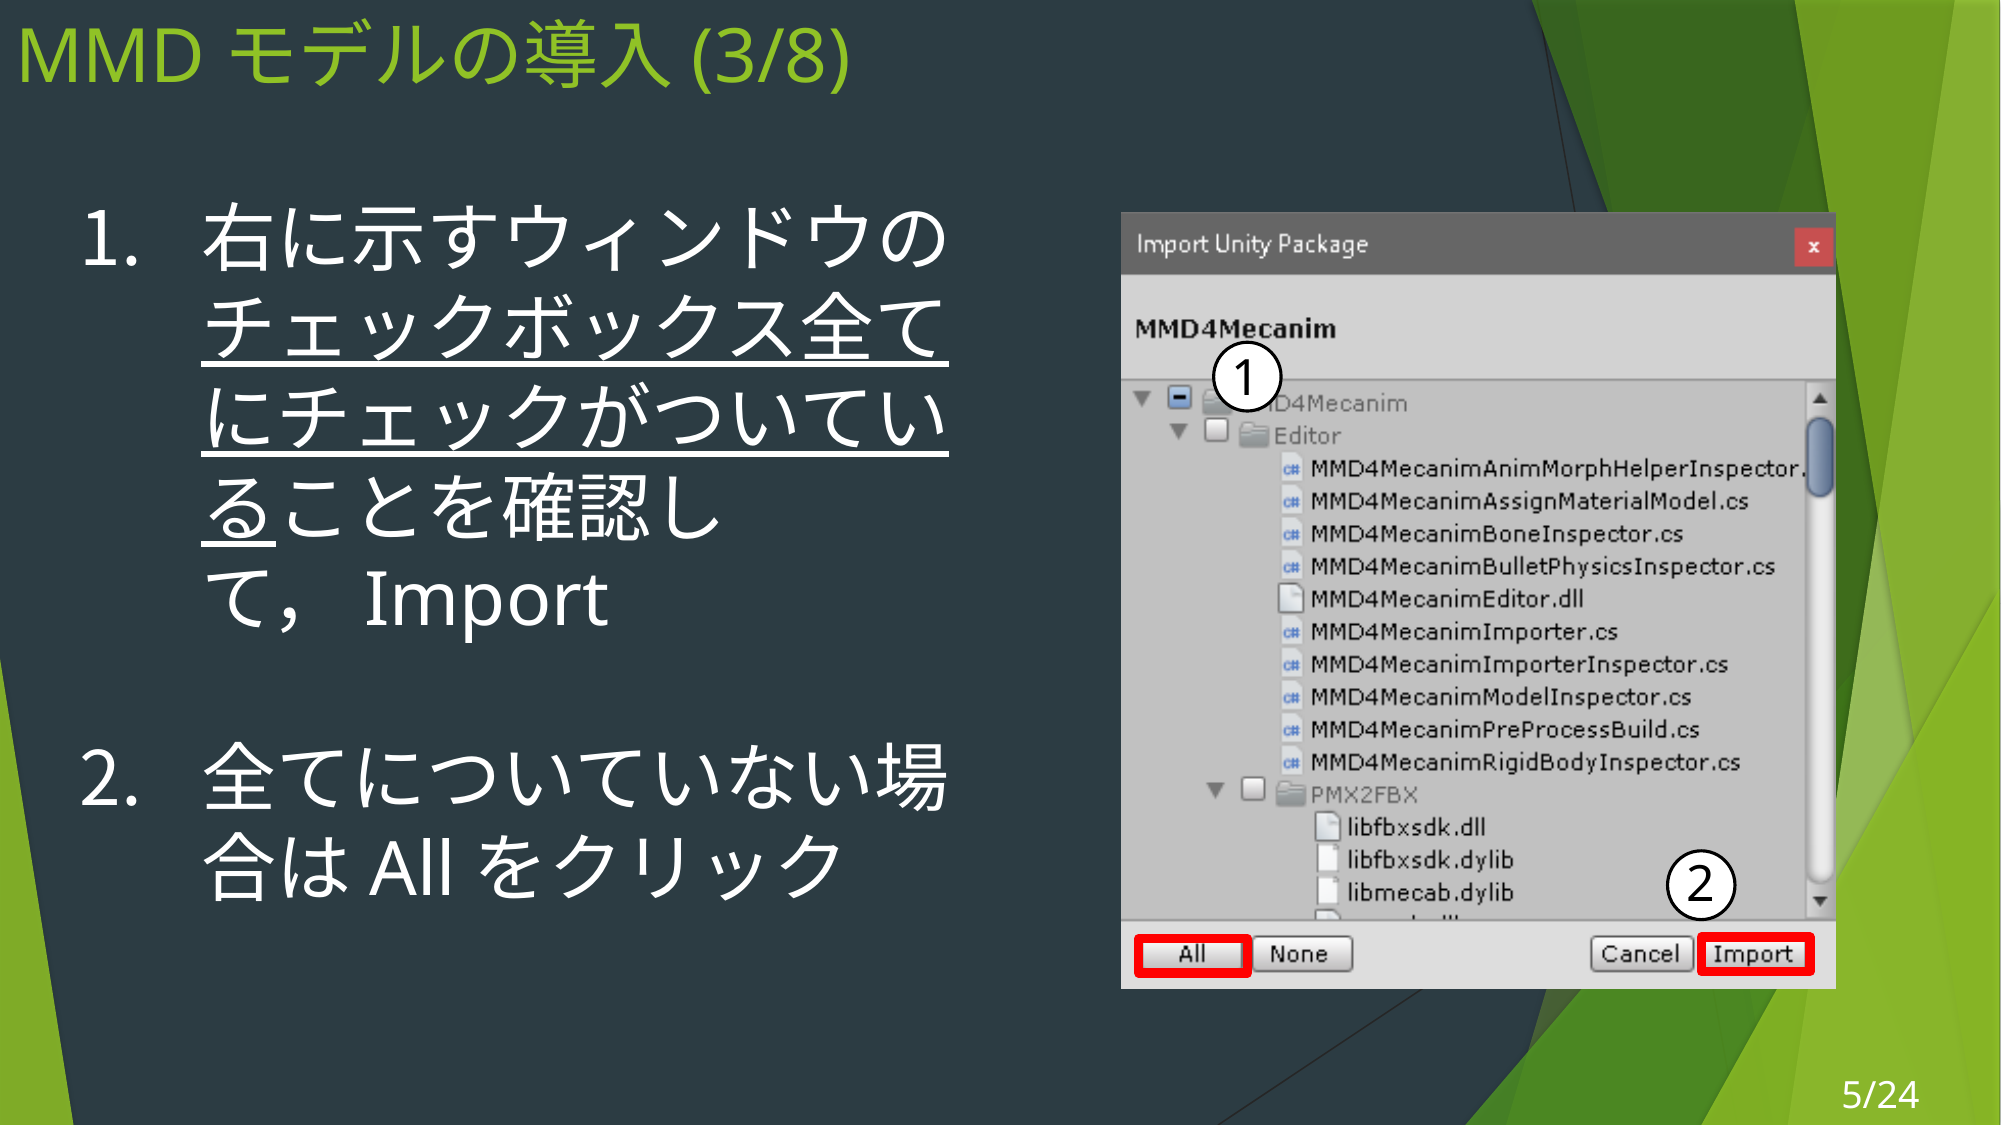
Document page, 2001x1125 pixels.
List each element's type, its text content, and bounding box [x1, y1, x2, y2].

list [1120, 211, 1836, 990]
text_box 右に示すウィンドウのチェックボックス全てにチェックがついていることを確認して，Import 全てについていない場合はAllをクリック [64, 183, 973, 1008]
text_box 5/24 [1771, 1063, 1990, 1124]
title MMDモデルの導入(3/8) [0, 0, 1413, 213]
